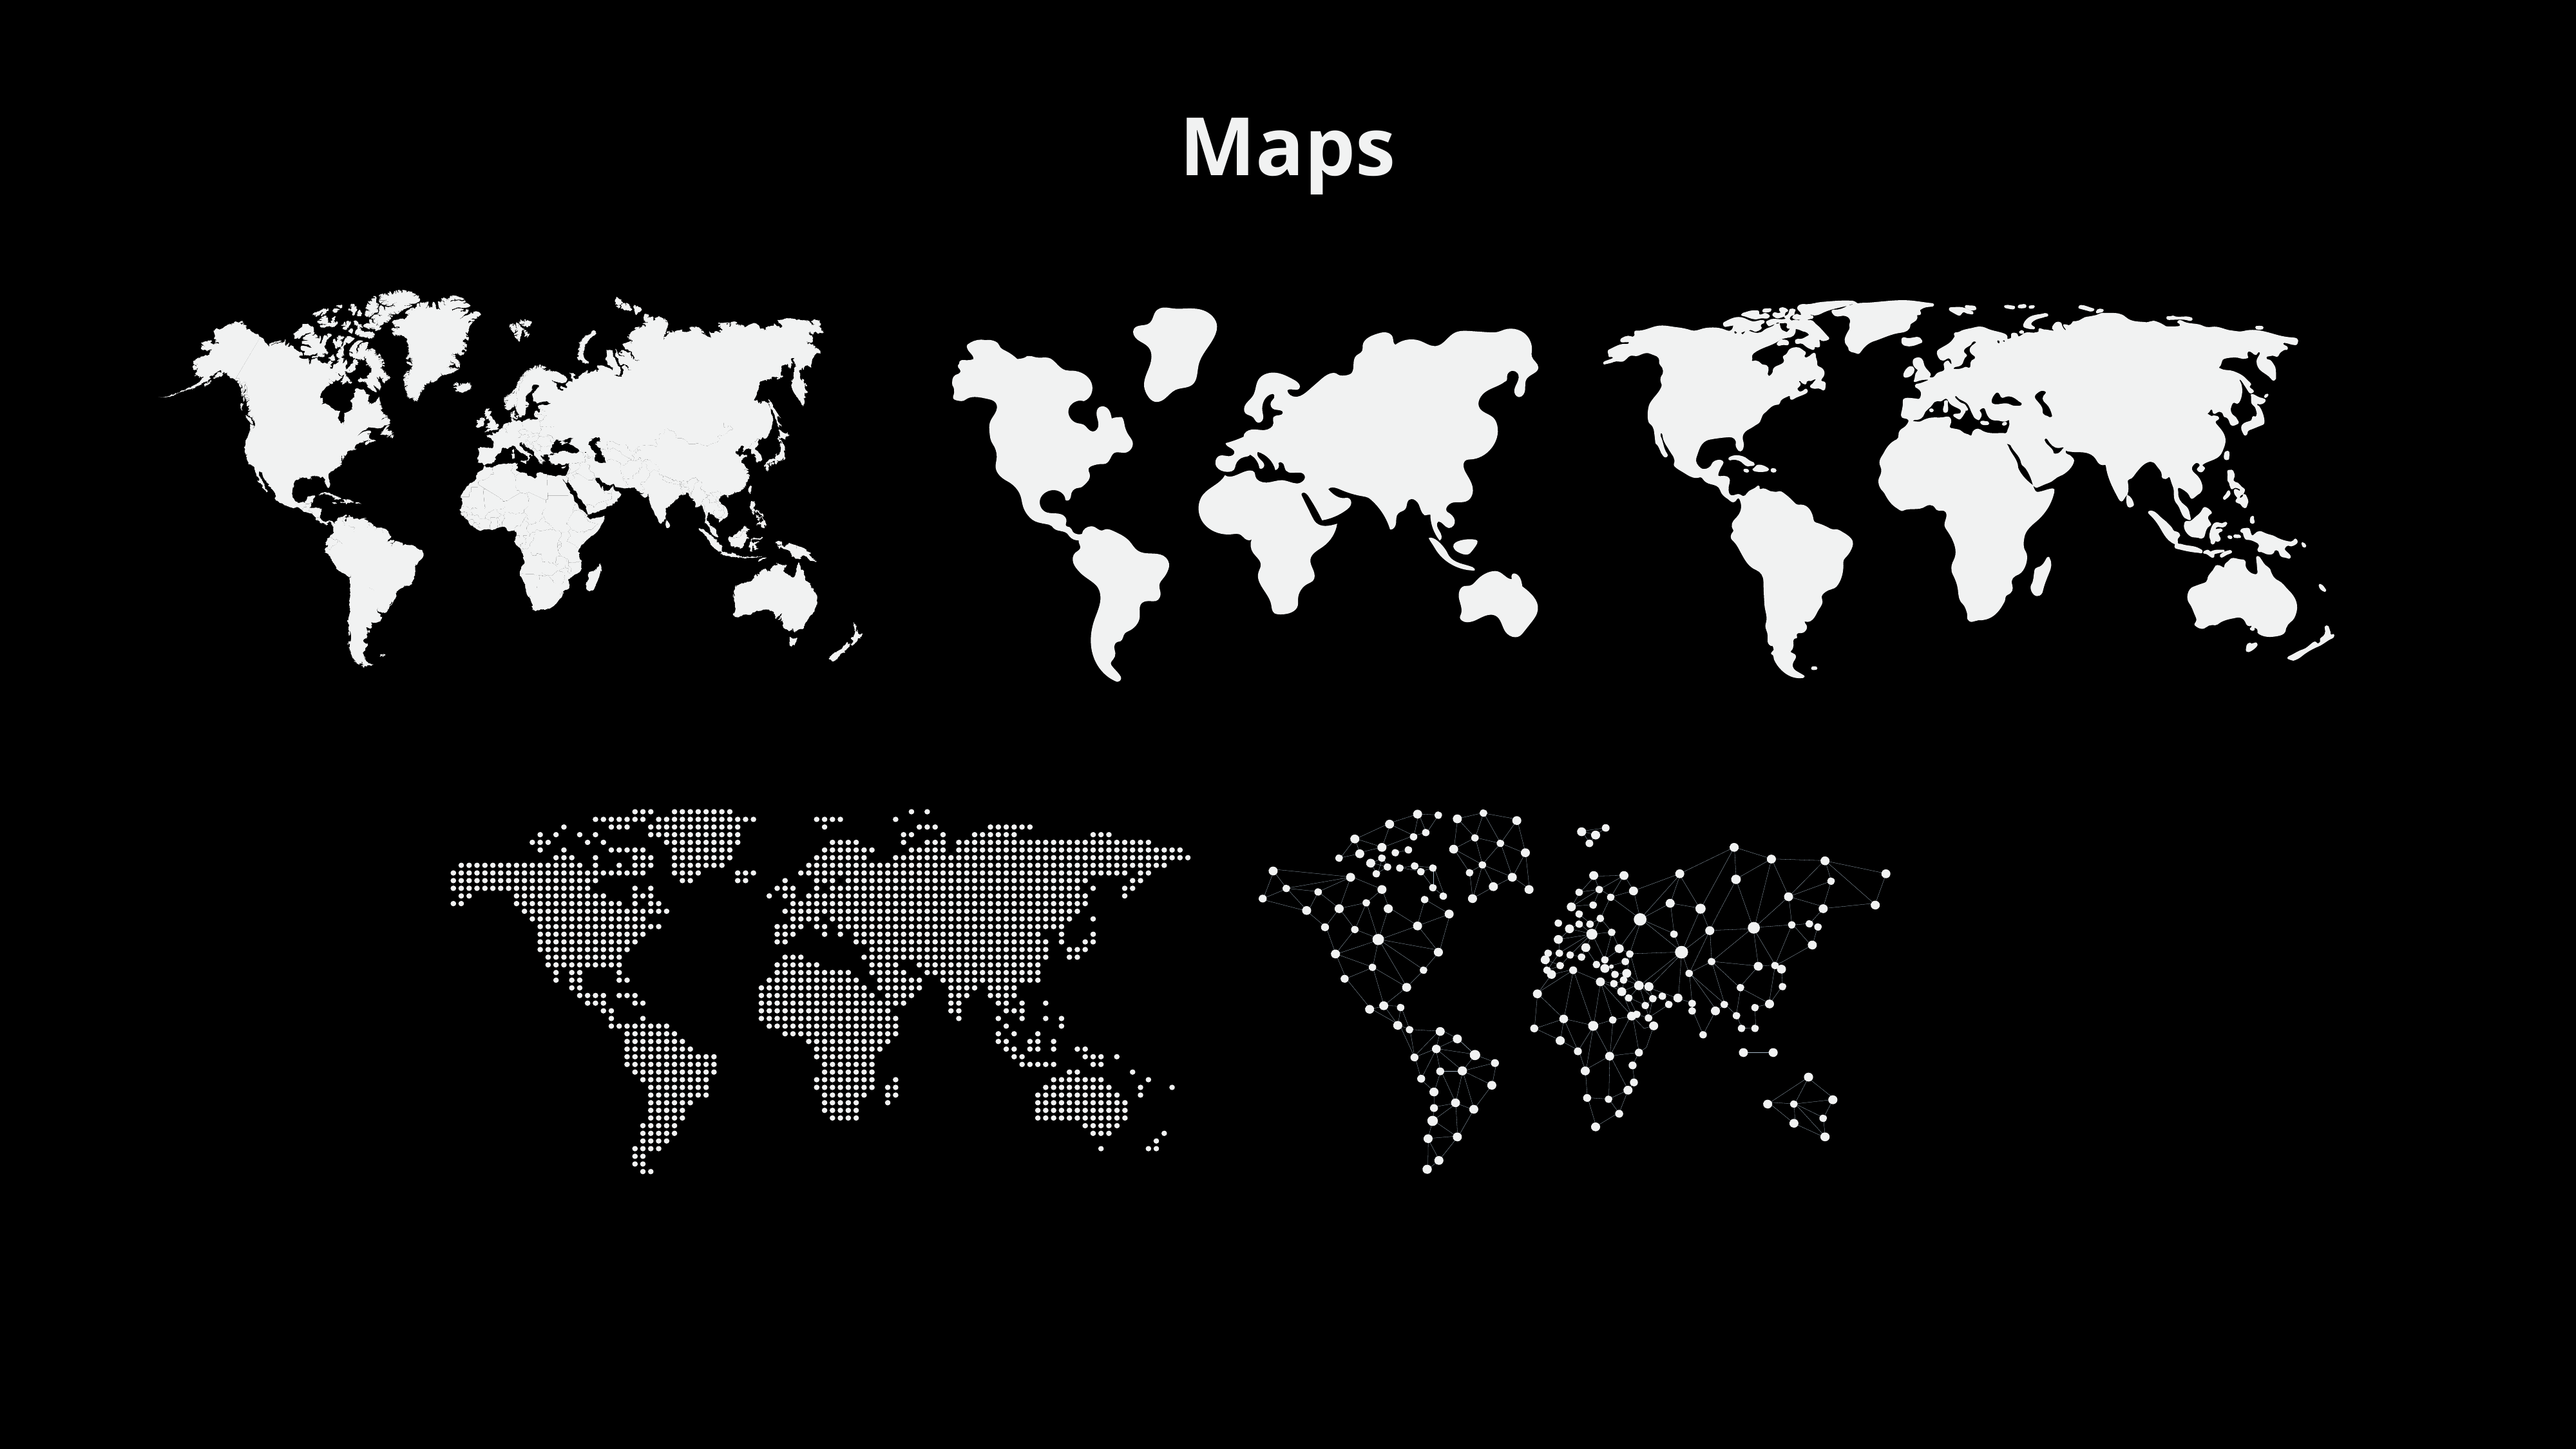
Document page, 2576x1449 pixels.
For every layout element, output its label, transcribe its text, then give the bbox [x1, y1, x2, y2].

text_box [1603, 300, 2335, 679]
text_box Maps [788, 96, 1788, 235]
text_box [450, 809, 1192, 1175]
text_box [158, 289, 863, 668]
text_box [1257, 809, 1891, 1174]
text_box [951, 307, 1540, 682]
